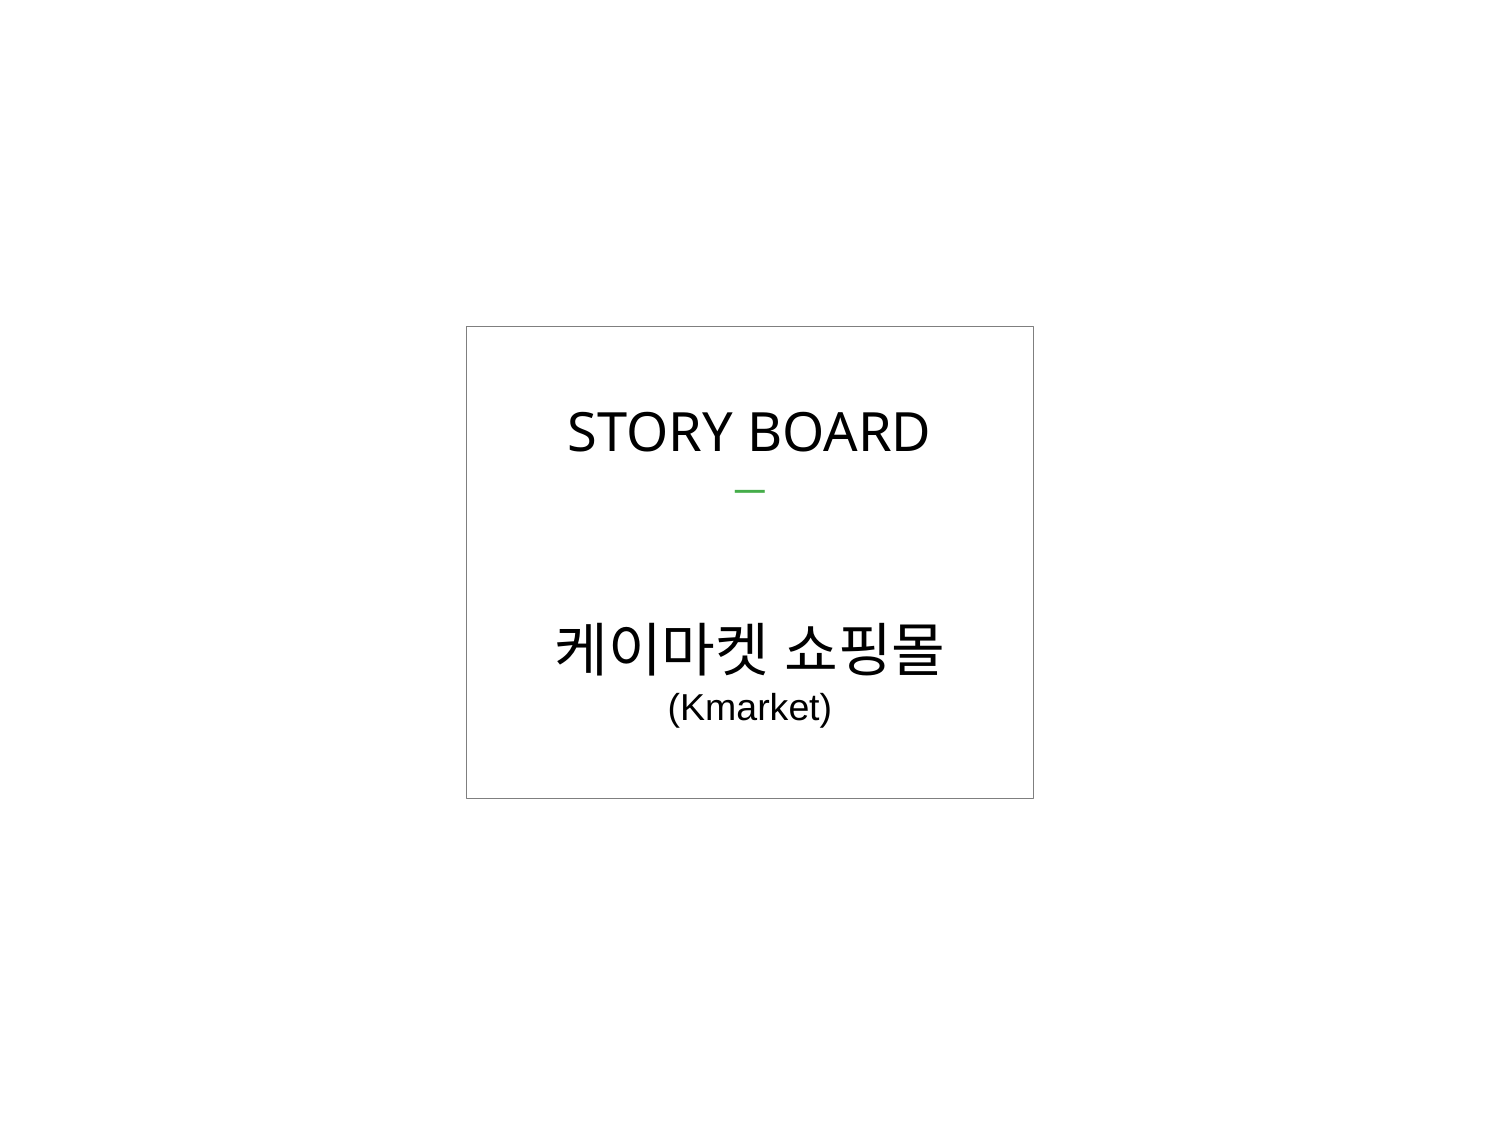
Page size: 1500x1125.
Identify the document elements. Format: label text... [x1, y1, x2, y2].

text_box STORY BOARD ─ 케이마켓 쇼핑몰 (Kmarket) [466, 326, 1034, 799]
